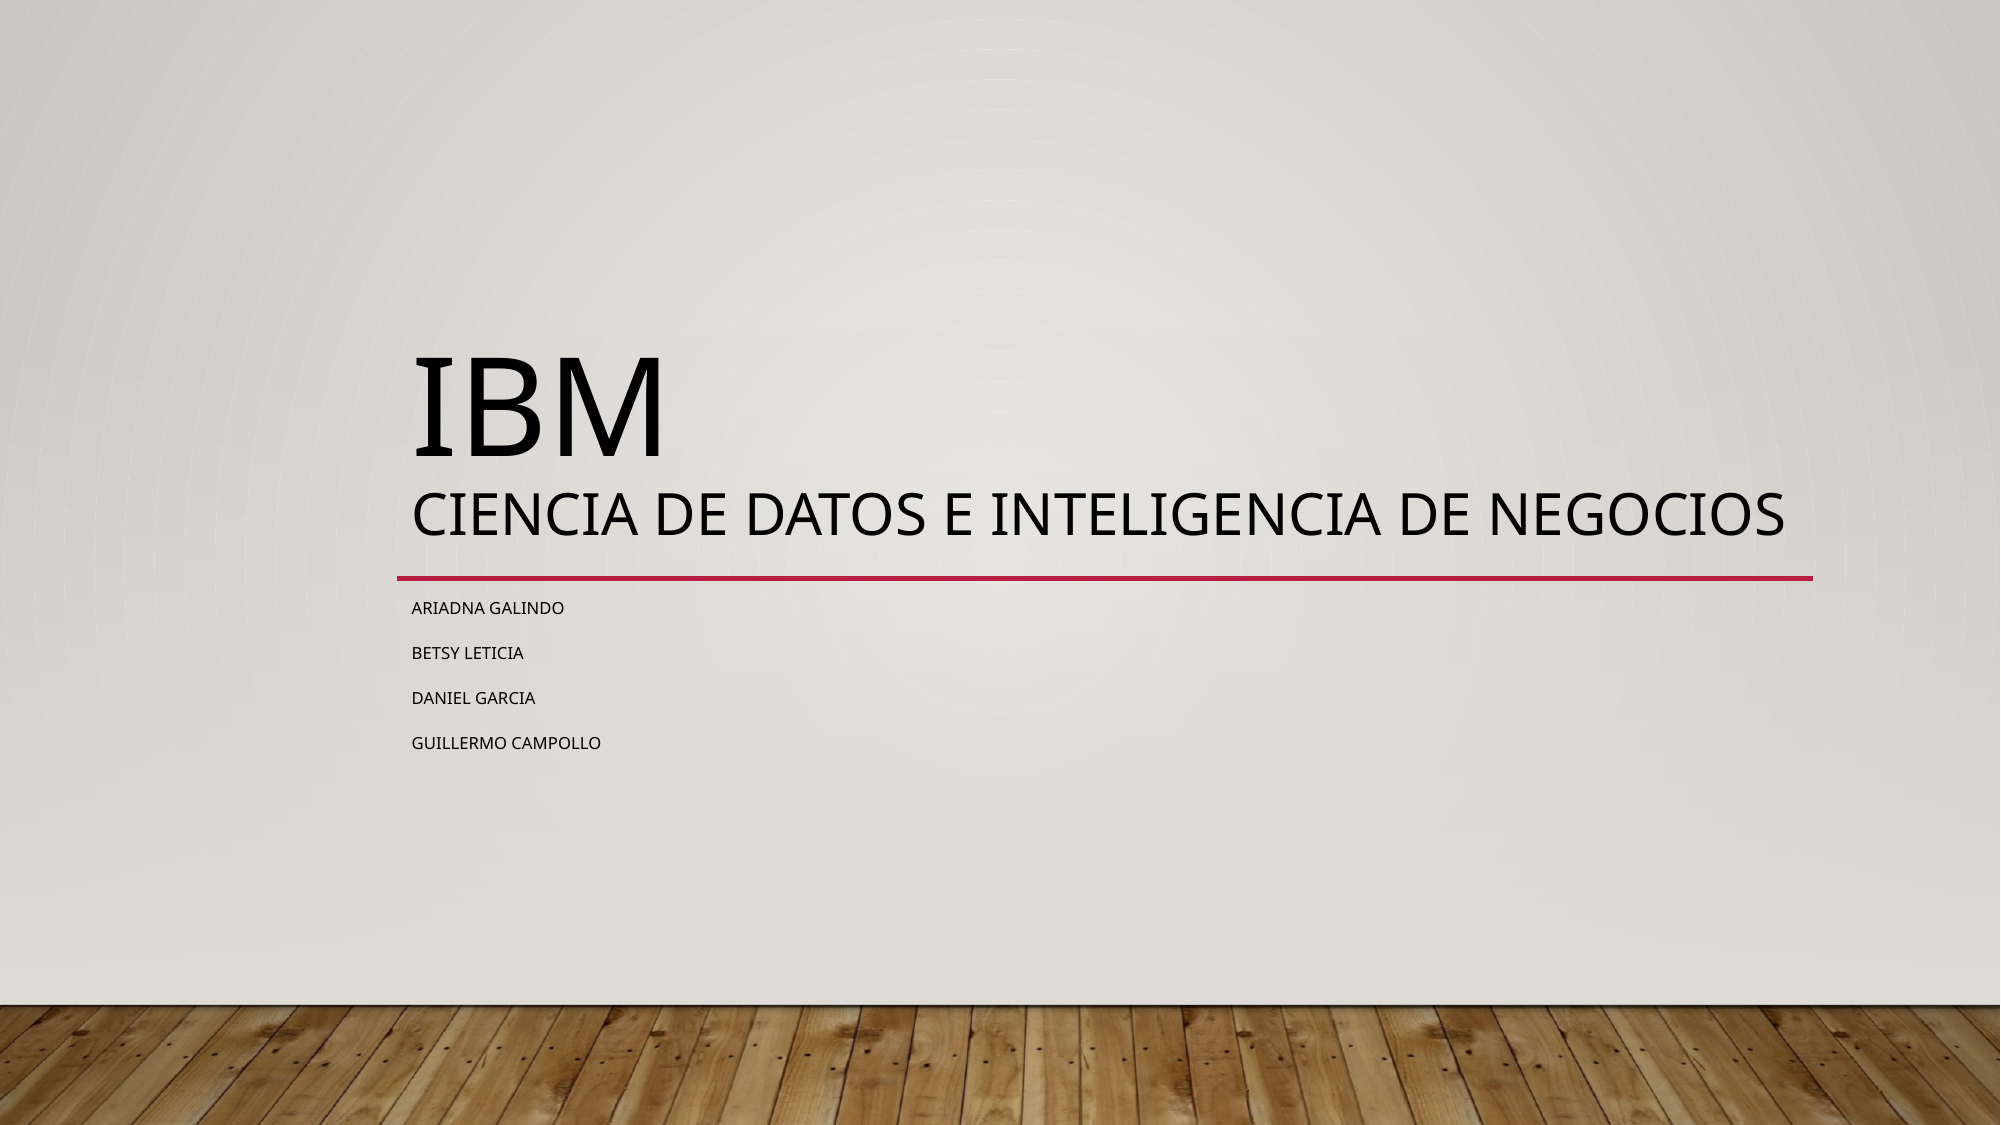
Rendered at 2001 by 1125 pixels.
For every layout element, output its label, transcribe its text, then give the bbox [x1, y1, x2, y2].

subtitle Ariadna galindo Betsy Leticia Daniel garcia Guillermo campollo [396, 579, 1814, 740]
title IBM CIENCIA DE DATOS E INTELIGENCIA DE NEGOCIOS [396, 131, 1814, 549]
picture [0, 1005, 2000, 1125]
